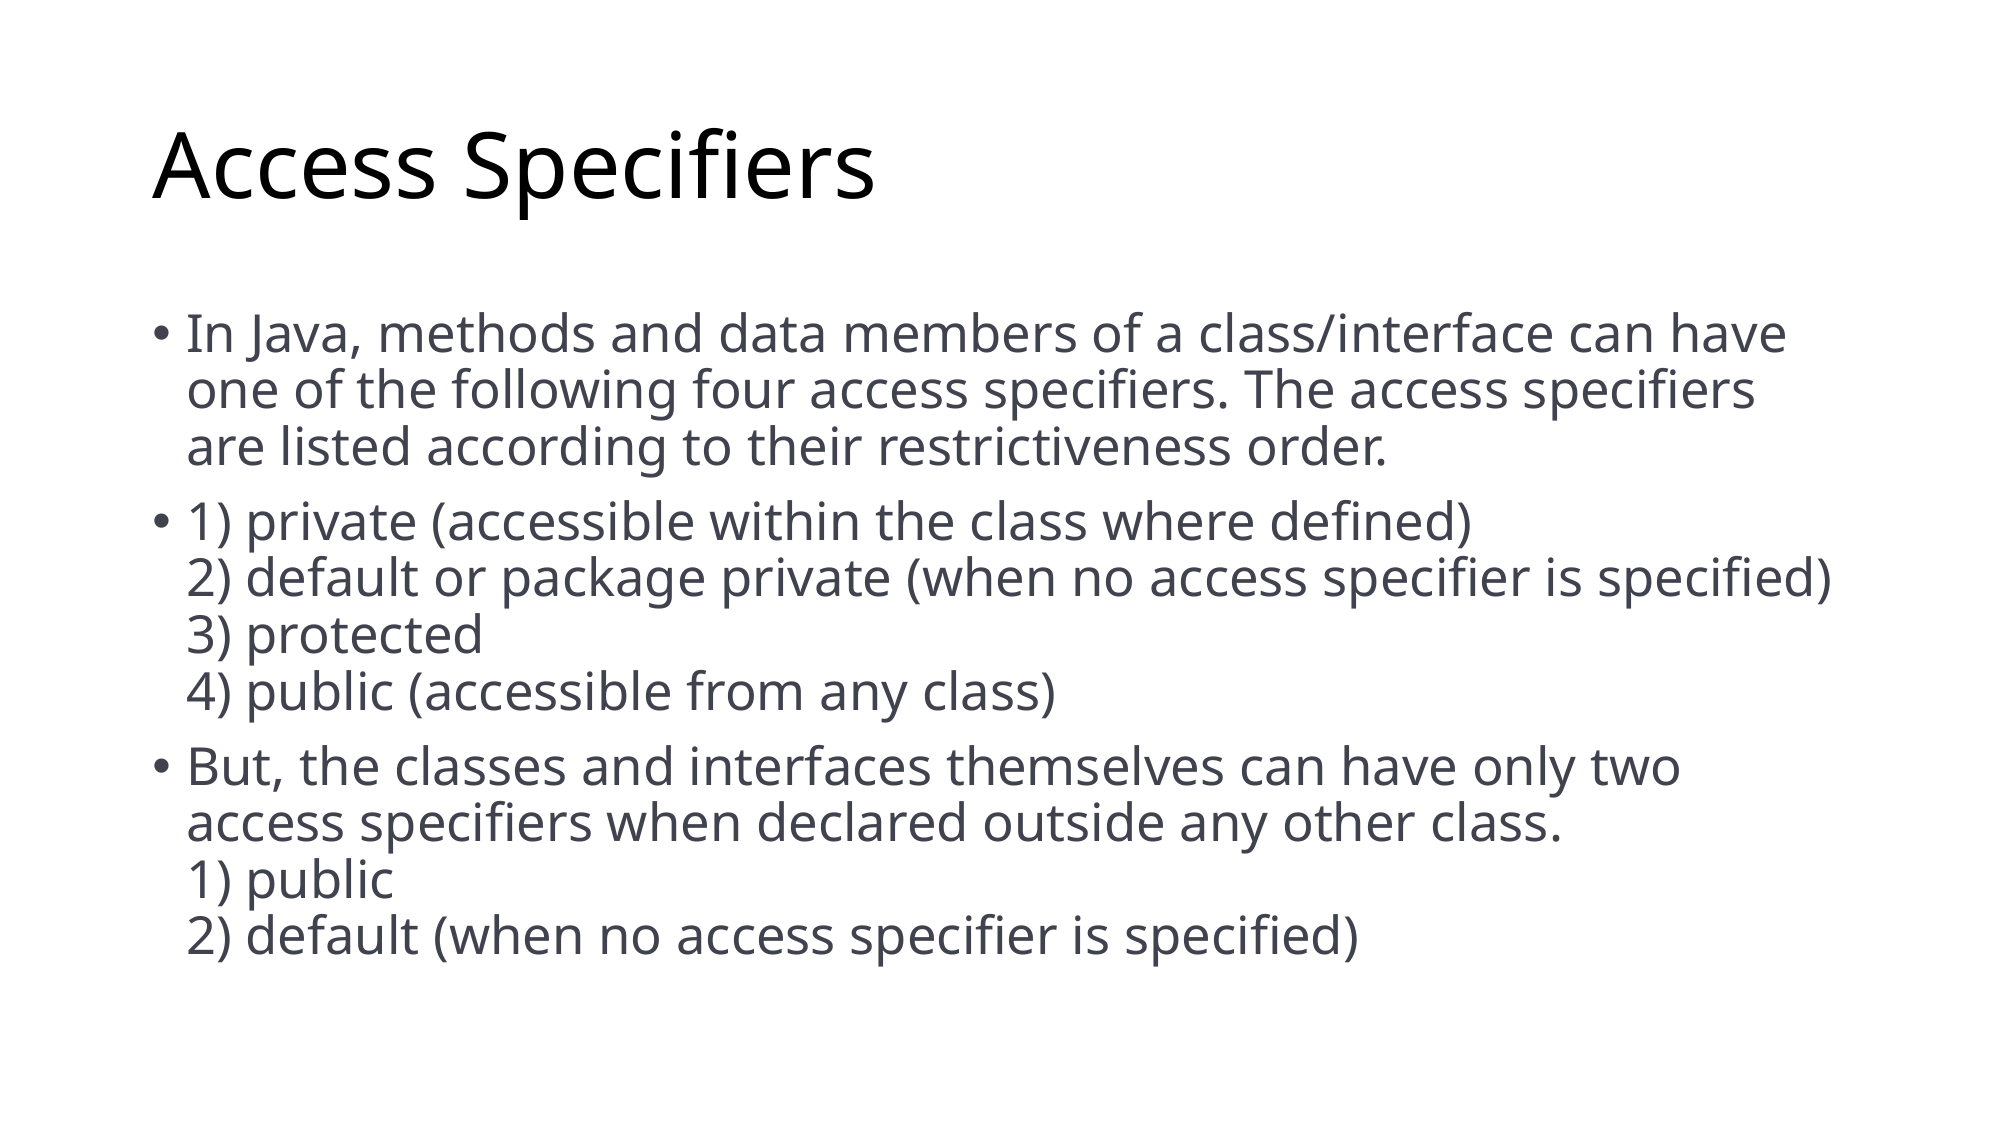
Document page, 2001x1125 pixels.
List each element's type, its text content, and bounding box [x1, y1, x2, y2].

title Access Specifiers [137, 59, 1863, 278]
list In Java, methods and data members of a class/interface can have one of the following four access specifiers. The access specifiers are listed according to their restrictiveness order. 1) private (accessible within the class where defined) 2) default or package private (when no access specifier is specified) 3) protected 4) public (accessible from any class) But, the classes and interfaces themselves can have only two access specifiers when declared outside any other class. 1) public 2) default (when no access specifier is specified) [137, 299, 1863, 1014]
